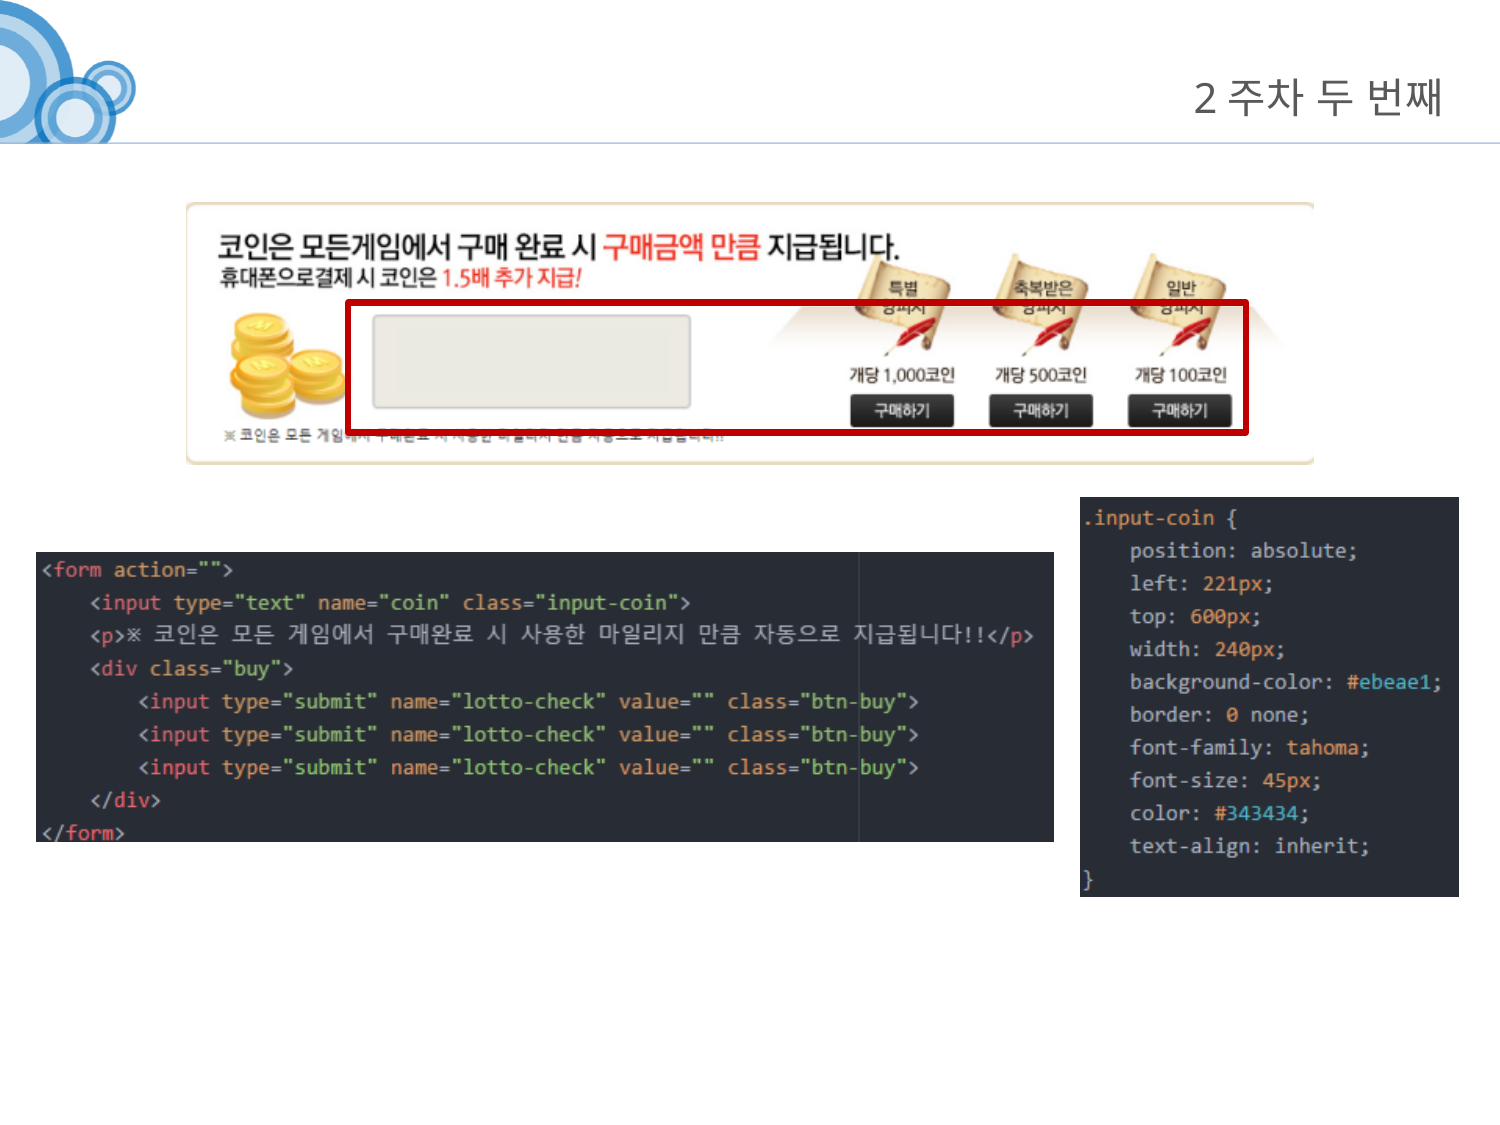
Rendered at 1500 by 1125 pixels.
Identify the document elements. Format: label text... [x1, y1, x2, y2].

picture [36, 552, 1054, 842]
picture [185, 201, 1315, 466]
picture [0, 0, 136, 142]
title 2주차 두 번째 [159, 56, 1459, 138]
picture [1080, 496, 1460, 898]
